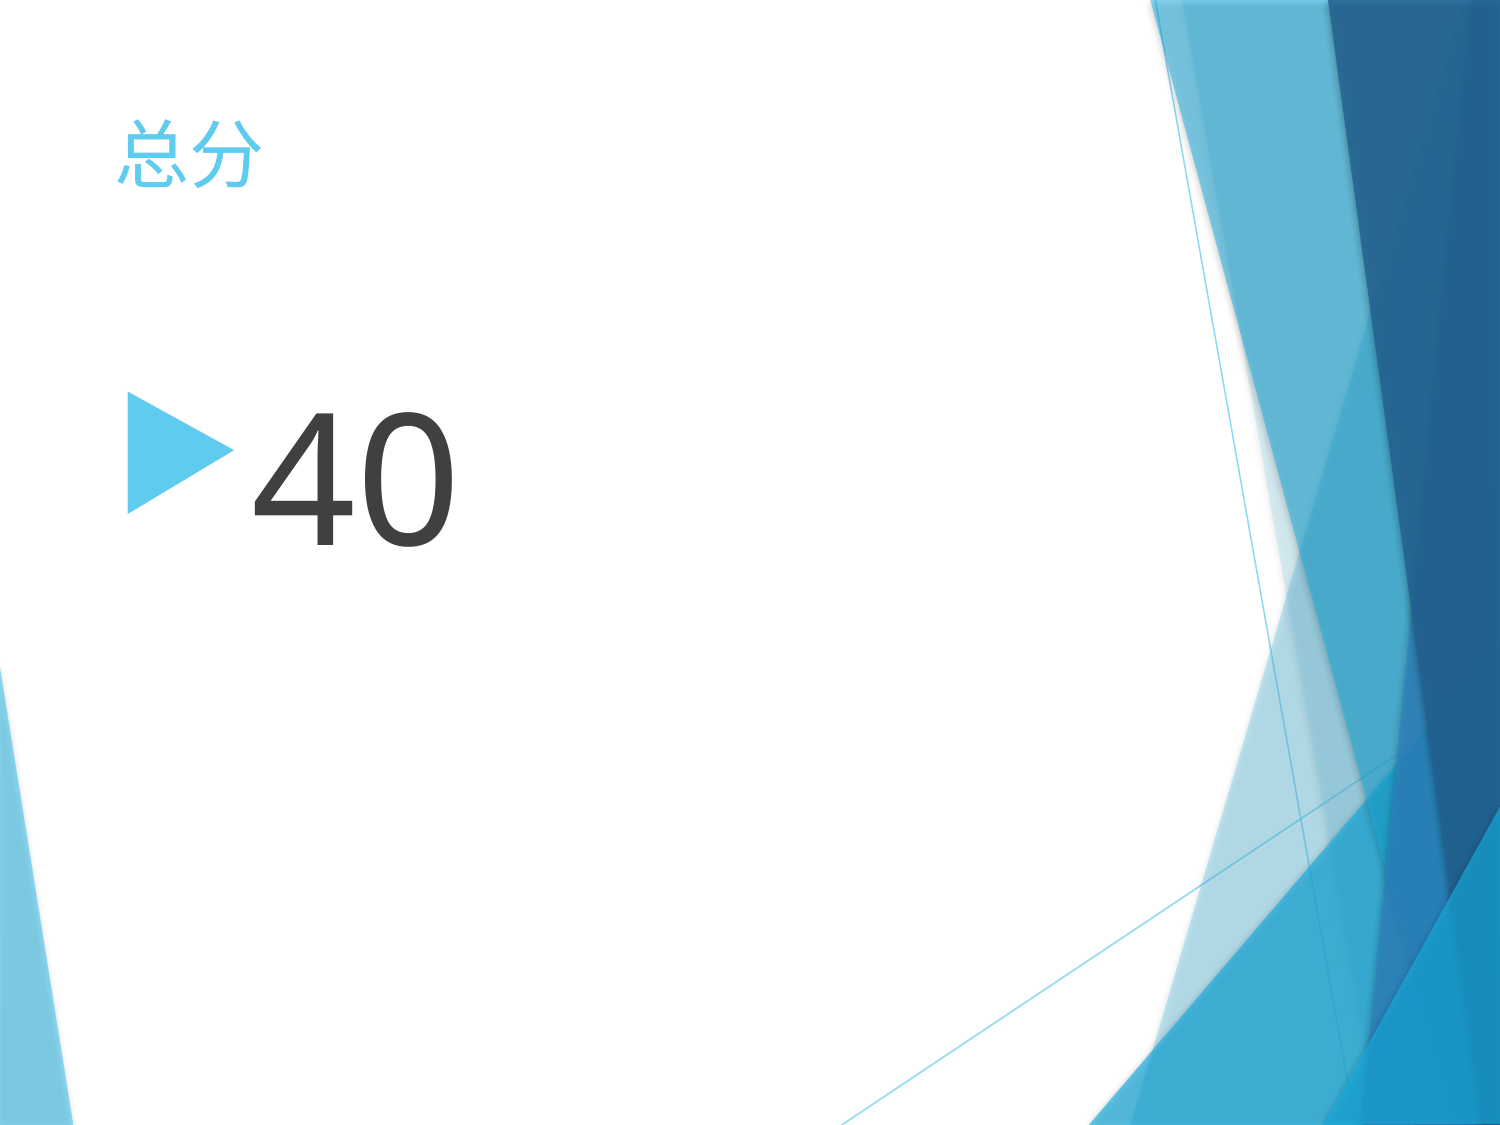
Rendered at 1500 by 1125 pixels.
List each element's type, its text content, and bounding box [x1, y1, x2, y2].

title 总分 [99, 99, 1142, 317]
list 40 [99, 354, 1142, 992]
